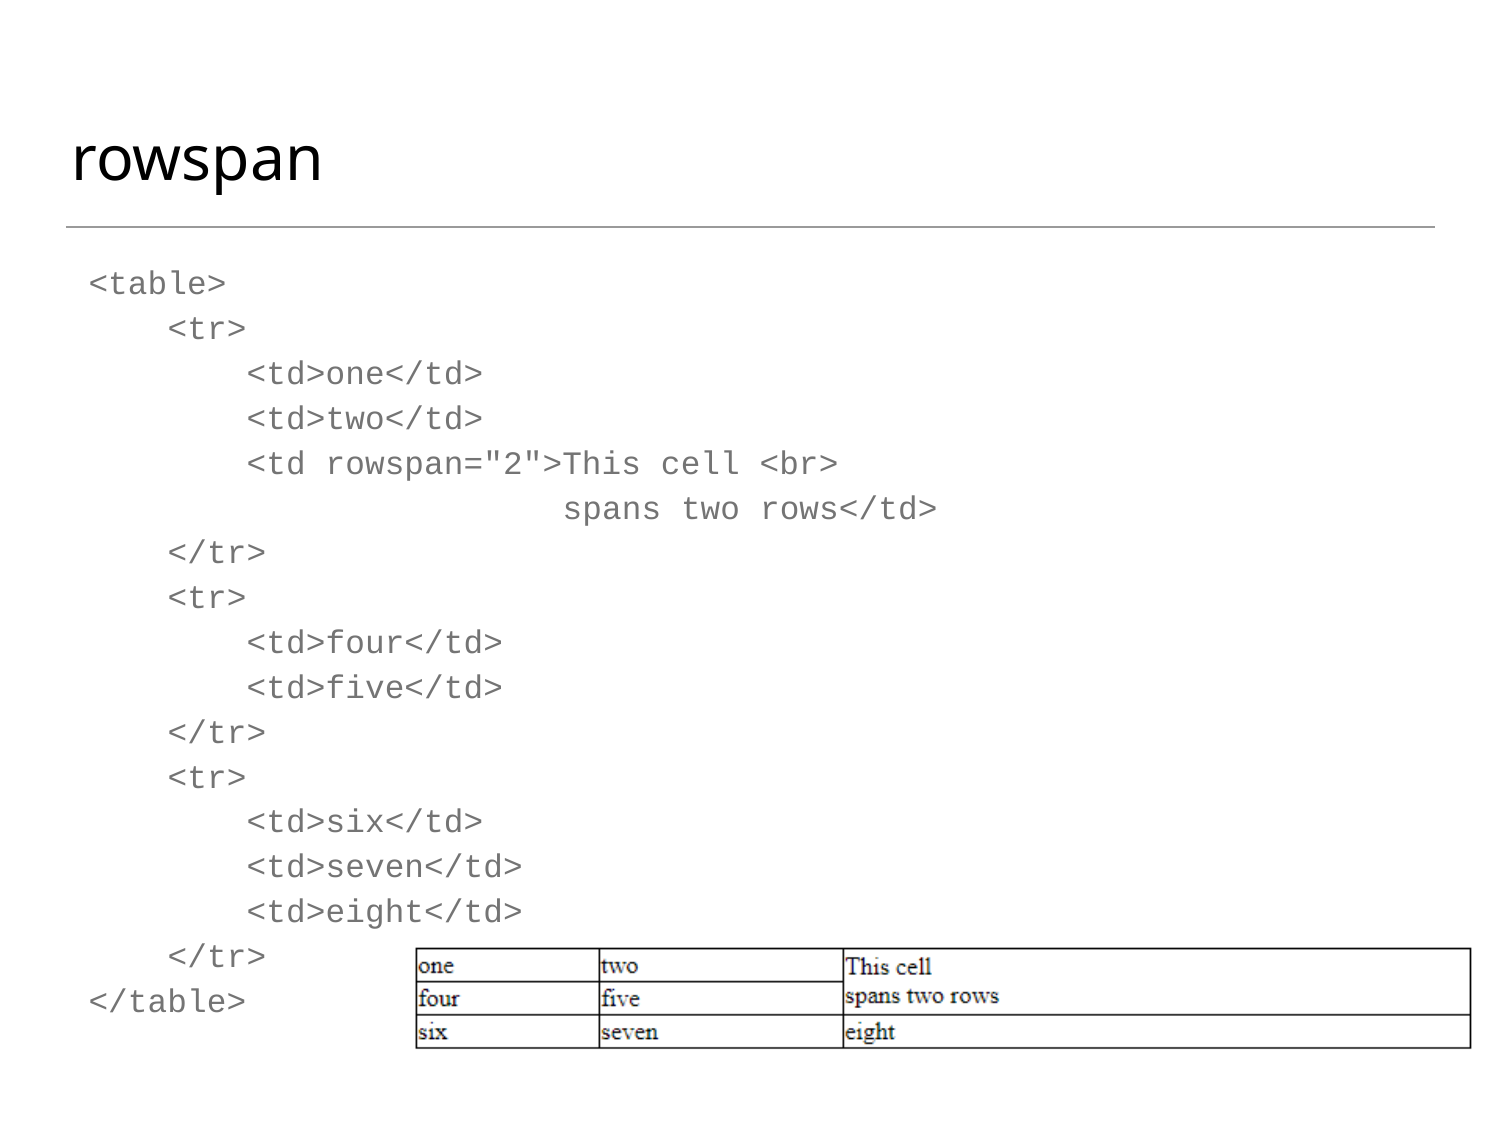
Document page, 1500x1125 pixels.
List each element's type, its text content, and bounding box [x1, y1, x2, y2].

list <table> <tr> <td>one</td> <td>two</td> <td rowspan="2">This cell <br> spans two rows</td> </tr> <tr> <td>four</td> <td>five</td> </tr> <tr> <td>six</td> <td>seven</td> <td>eight</td> </tr> </table> [65, 255, 1435, 1026]
title rowspan [65, 37, 1435, 200]
picture [394, 937, 1495, 1068]
